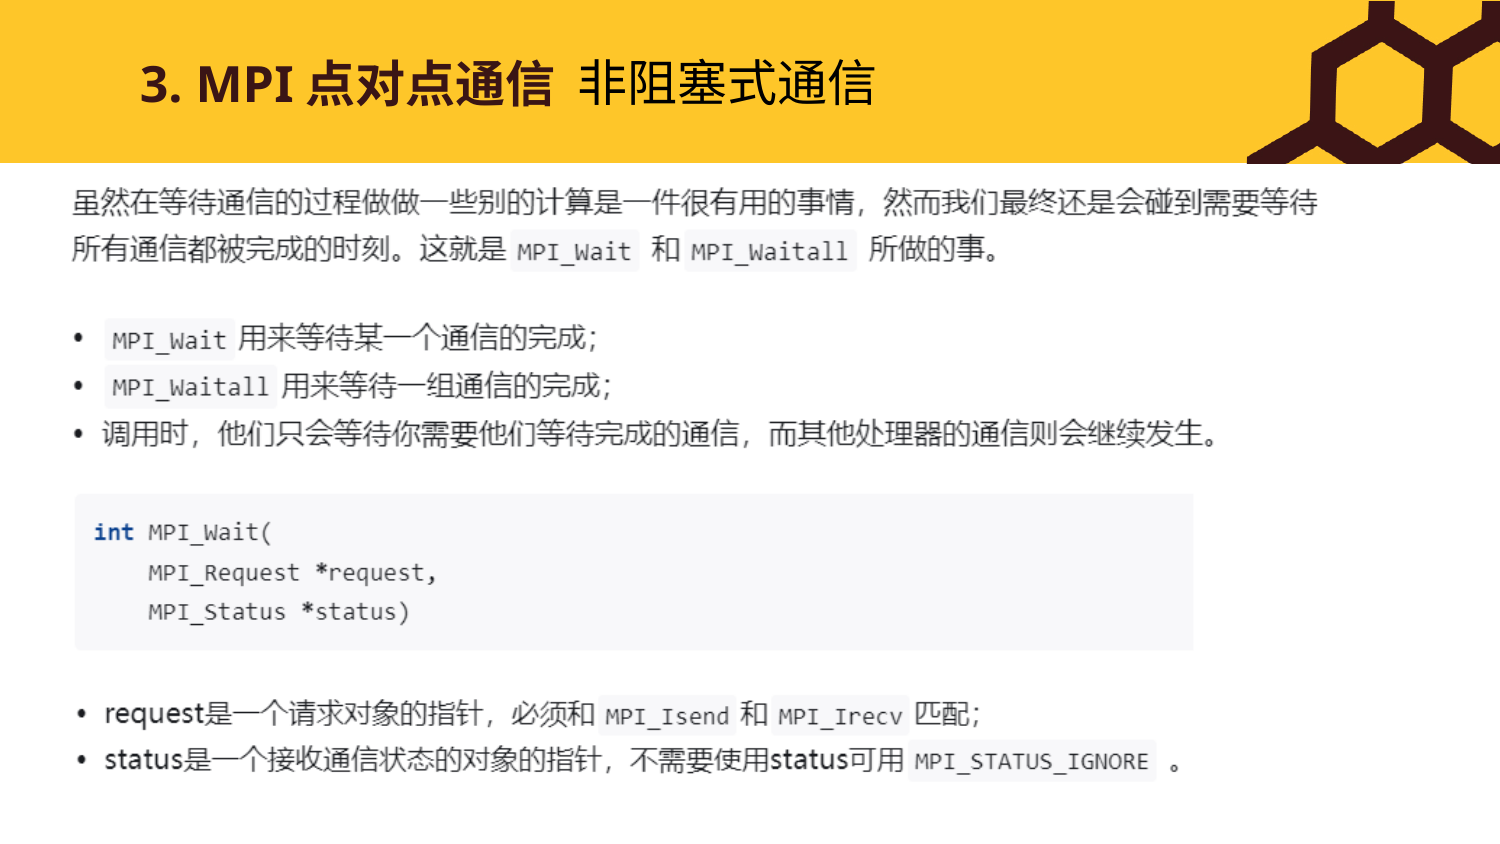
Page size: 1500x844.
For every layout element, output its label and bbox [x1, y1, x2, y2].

picture [0, 0, 1500, 164]
picture [43, 170, 1318, 800]
